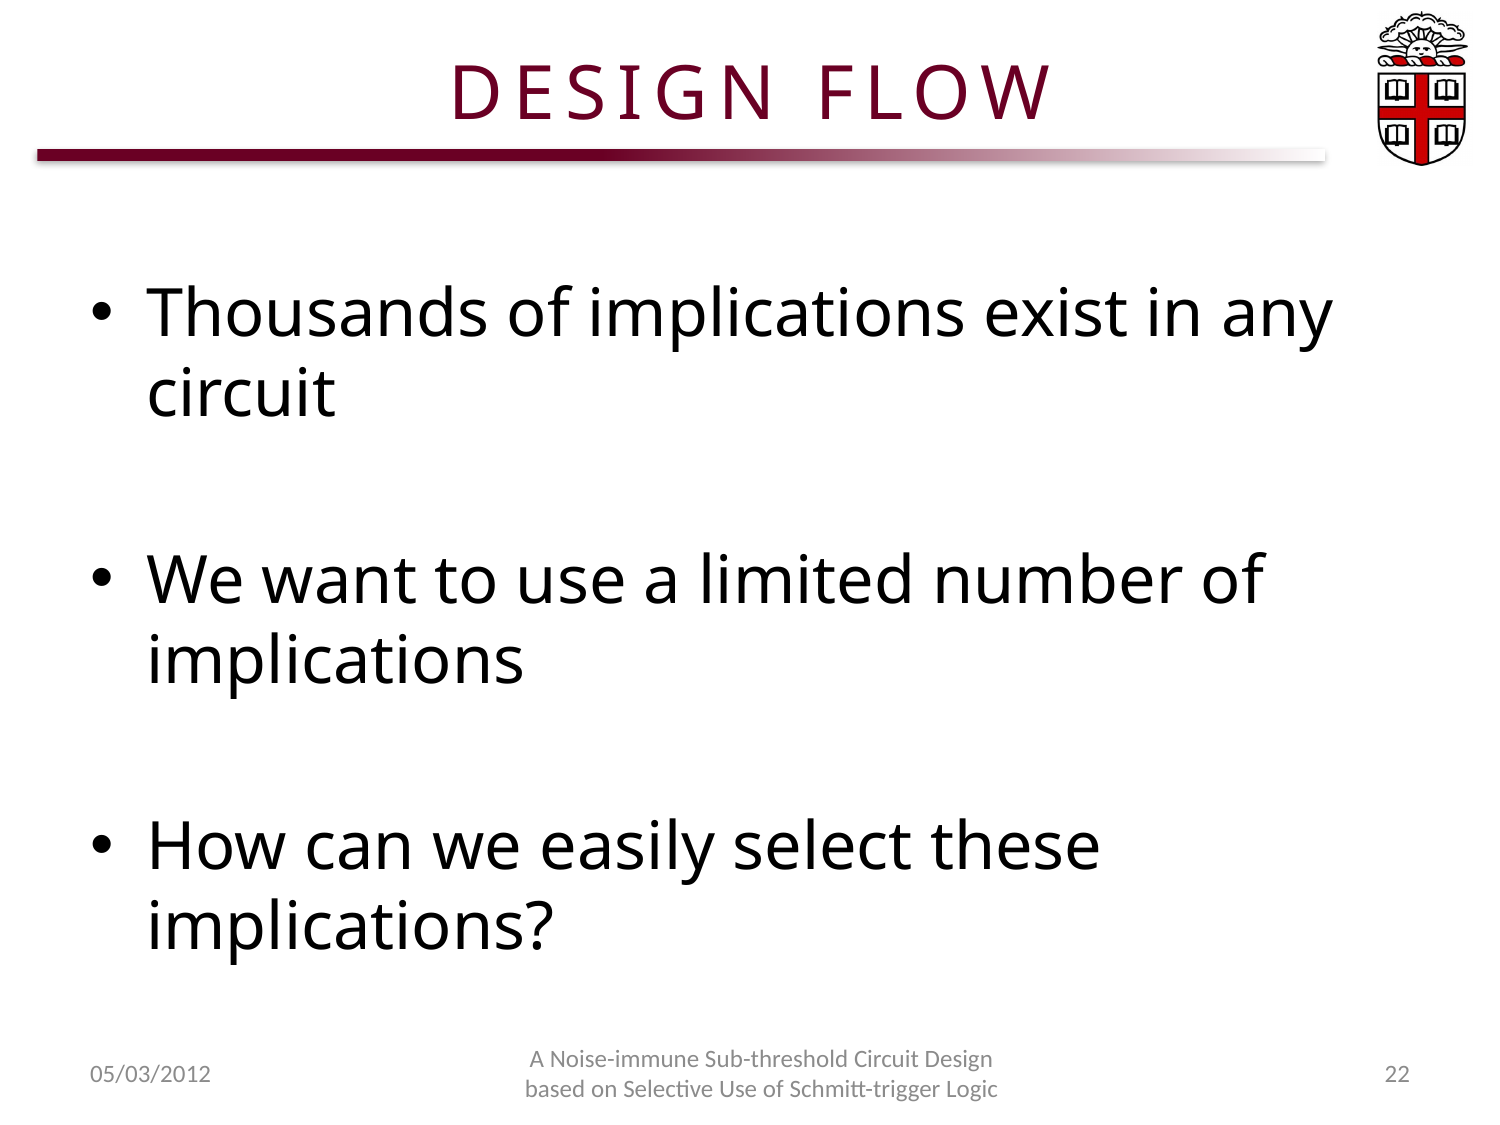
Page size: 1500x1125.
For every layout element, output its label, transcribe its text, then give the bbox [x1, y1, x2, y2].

text_box [37, 148, 1326, 162]
footer A Noise-immune Sub-threshold Circuit Design based on Selective Use of Schmitt-trigger Logic [490, 1042, 1034, 1103]
slide_number 22 [1074, 1042, 1425, 1103]
picture [1377, 11, 1473, 167]
title Design Flow [74, 0, 1426, 184]
list Thousands of implications exist in any circuit We want to use a limited number of implications How can we easily select these implications? [74, 262, 1426, 1006]
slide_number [75, 1042, 425, 1103]
